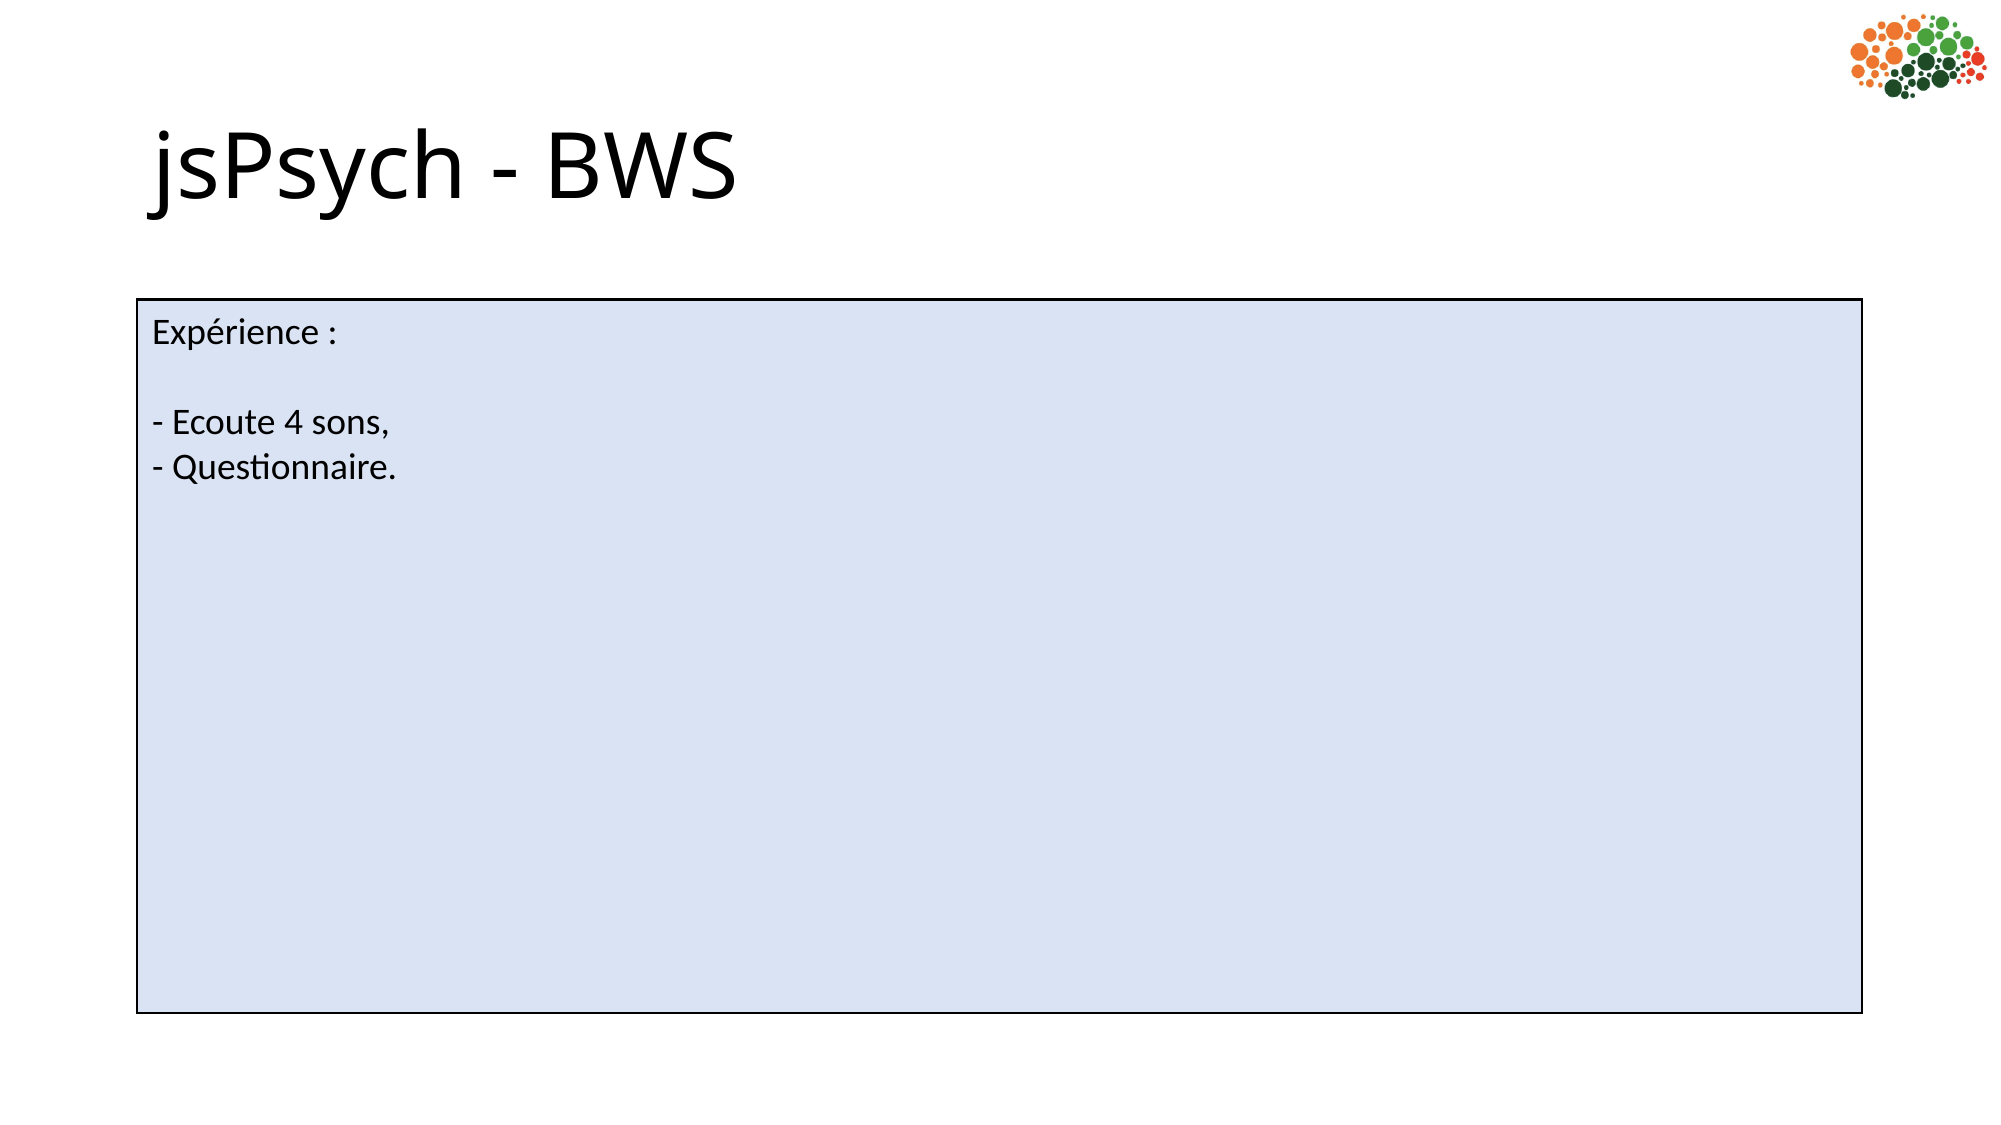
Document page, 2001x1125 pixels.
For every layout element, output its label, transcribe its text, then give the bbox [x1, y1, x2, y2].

title jsPsych - BWS [137, 59, 1863, 278]
text_box Expérience : - Ecoute 4 sons, - Questionnaire. [136, 298, 1863, 1014]
picture [1831, 0, 2000, 113]
